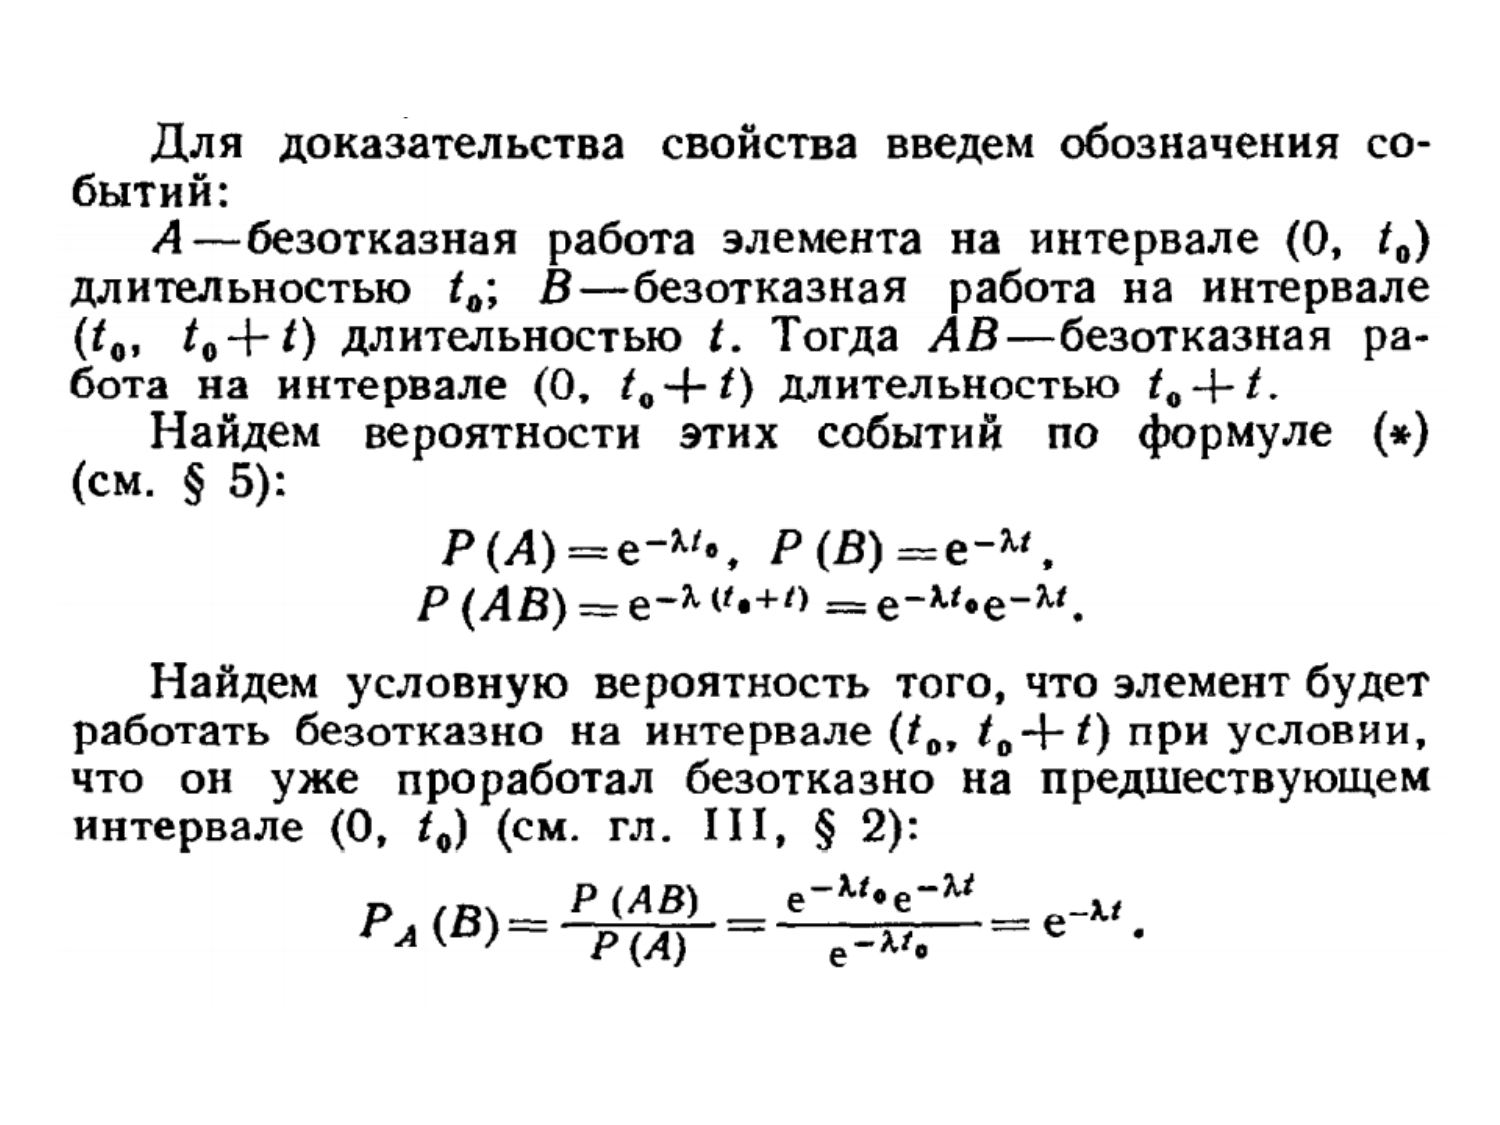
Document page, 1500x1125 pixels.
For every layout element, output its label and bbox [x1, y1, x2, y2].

picture [52, 116, 1448, 1008]
